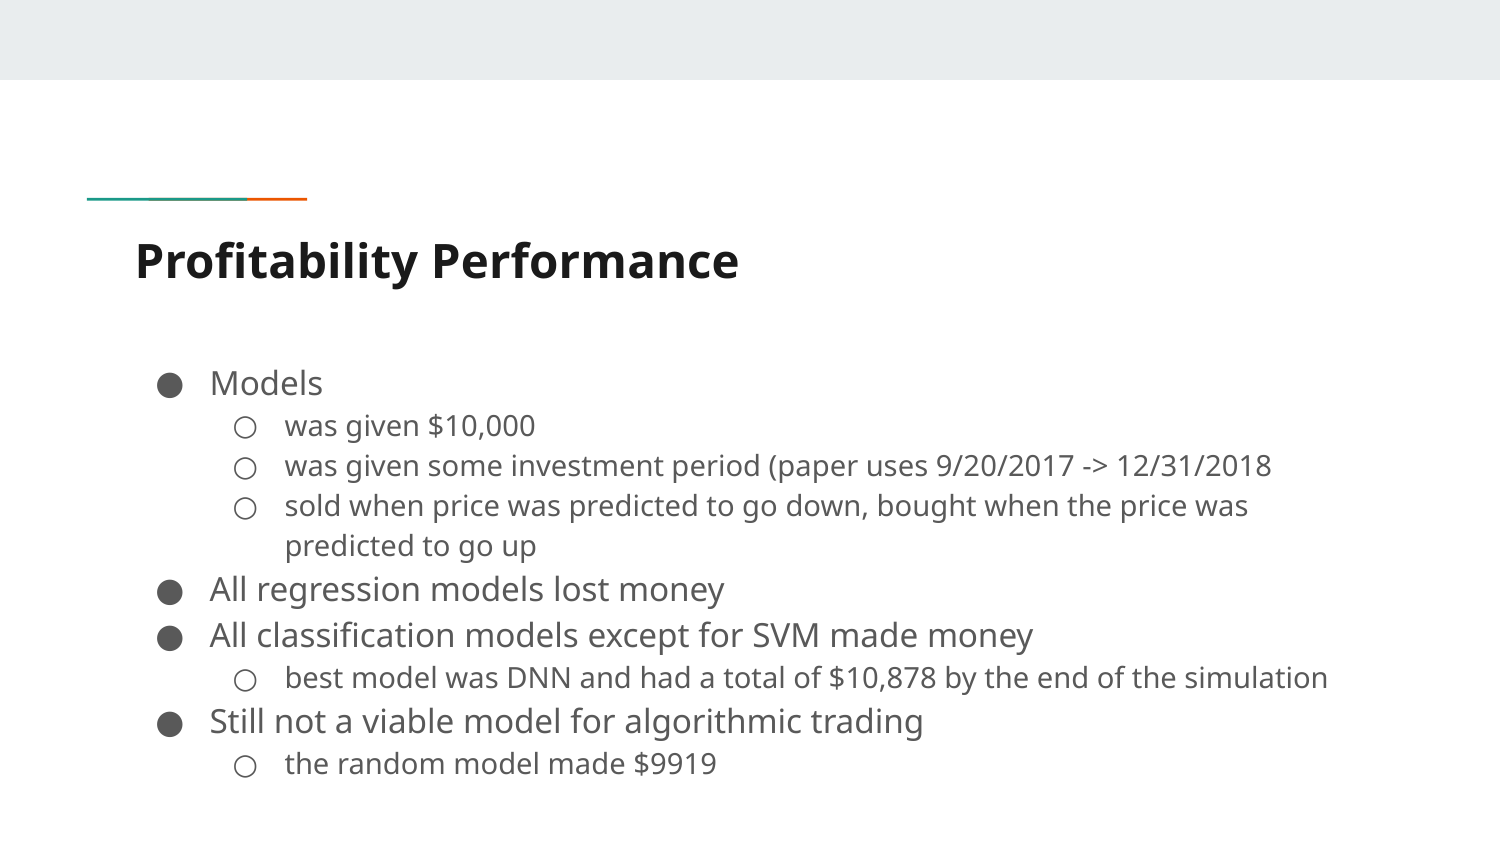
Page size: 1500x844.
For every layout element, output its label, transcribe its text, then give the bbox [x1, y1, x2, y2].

list Models was given $10,000 was given some investment period (paper uses 9/20/2017 -> 12/31/2018 sold when price was predicted to go down, bought when the price was predicted to go up All regression models lost money All classification models except for SVM made money best model was DNN and had a total of $10,878 by the end of the simulation Still not a viable model for algorithmic trading the random model made $9919 [119, 341, 1381, 783]
title Profitability Performance [119, 216, 1381, 305]
